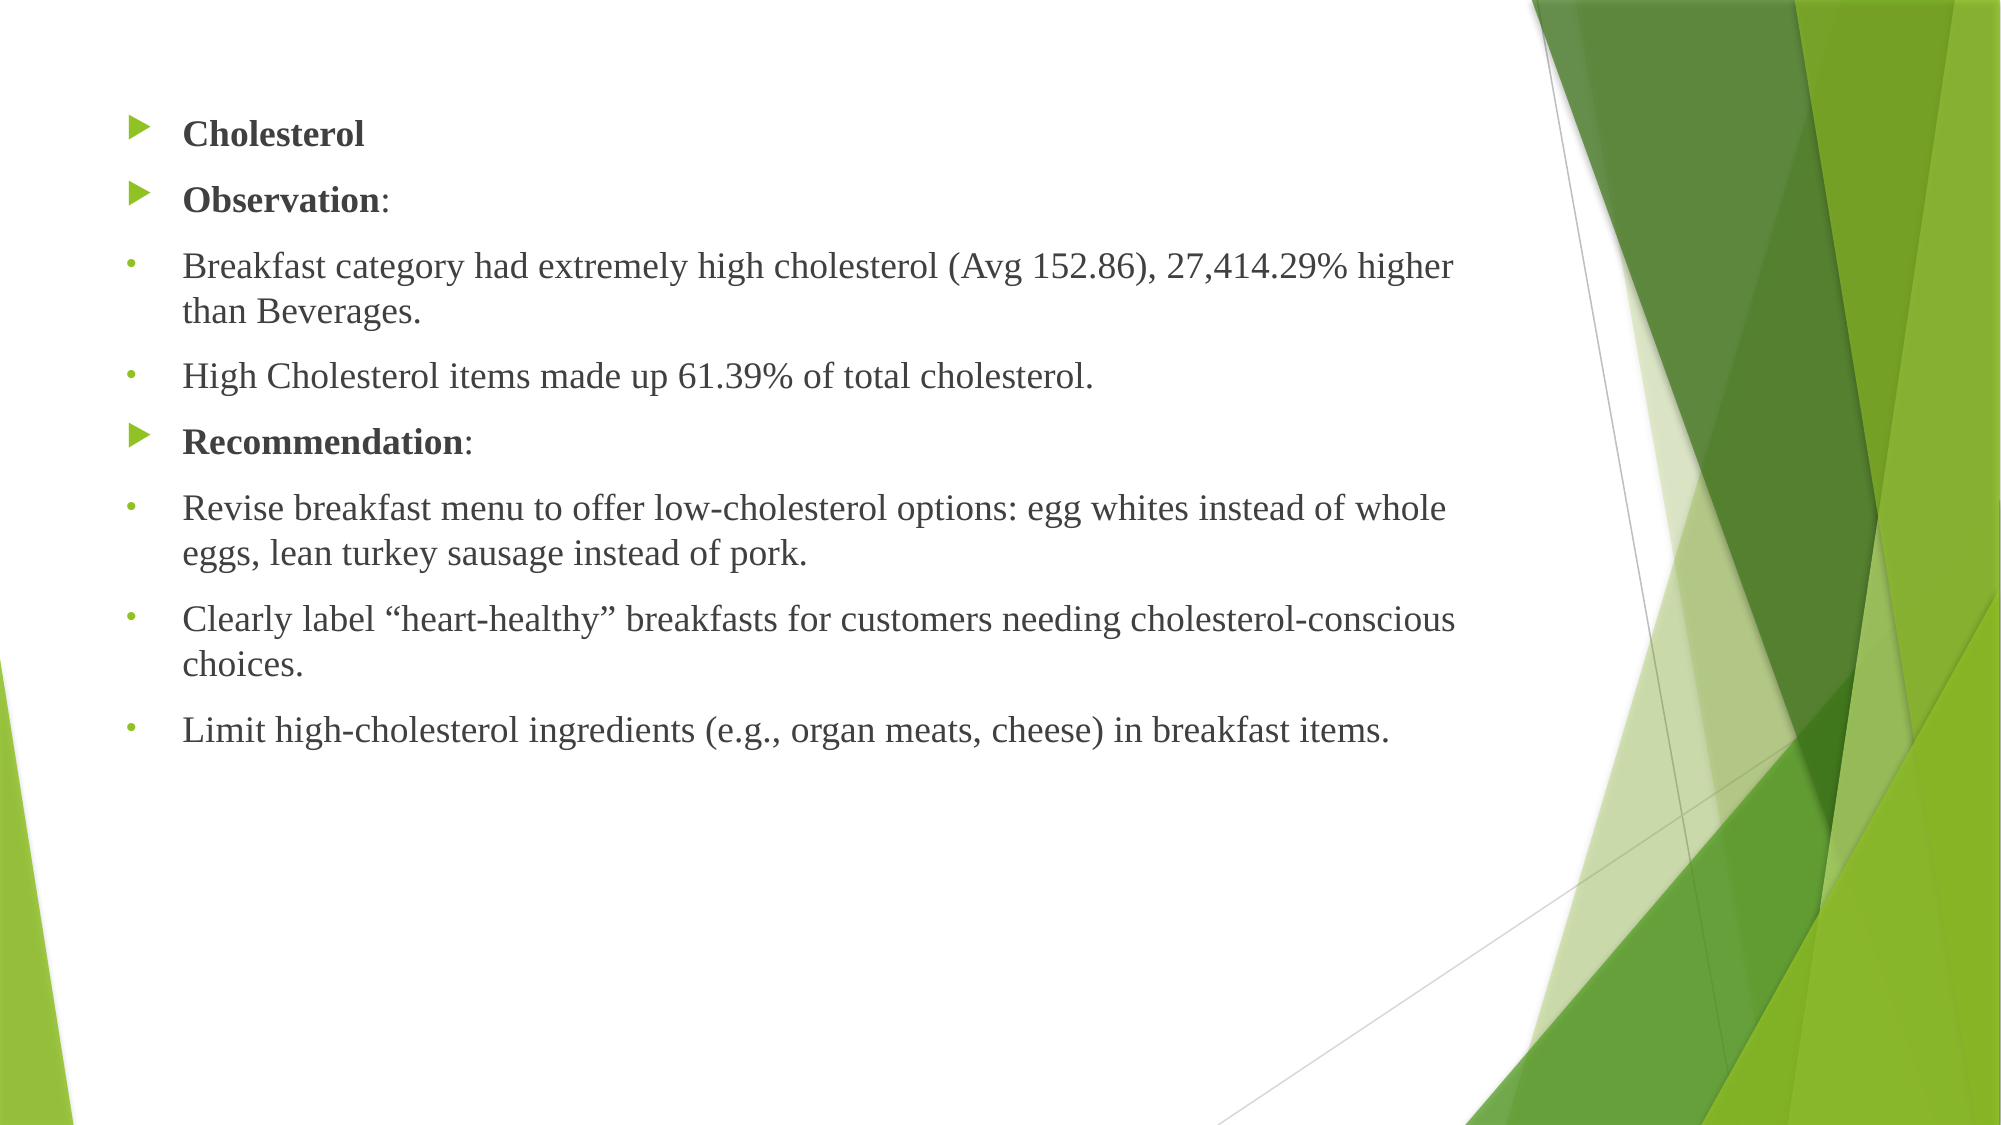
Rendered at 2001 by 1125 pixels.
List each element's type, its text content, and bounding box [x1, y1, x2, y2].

list Cholesterol Observation: Breakfast category had extremely high cholesterol (Avg 152.86), 27,414.29% higher than Beverages. High Cholesterol items made up 61.39% of total cholesterol. Recommendation: Revise breakfast menu to offer low-cholesterol options: egg whites instead of whole eggs, lean turkey sausage instead of pork. Clearly label “heart-healthy” breakfasts for customers needing cholesterol-conscious choices. Limit high-cholesterol ingredients (e.g., organ meats, cheese) in breakfast items. [111, 101, 1522, 991]
